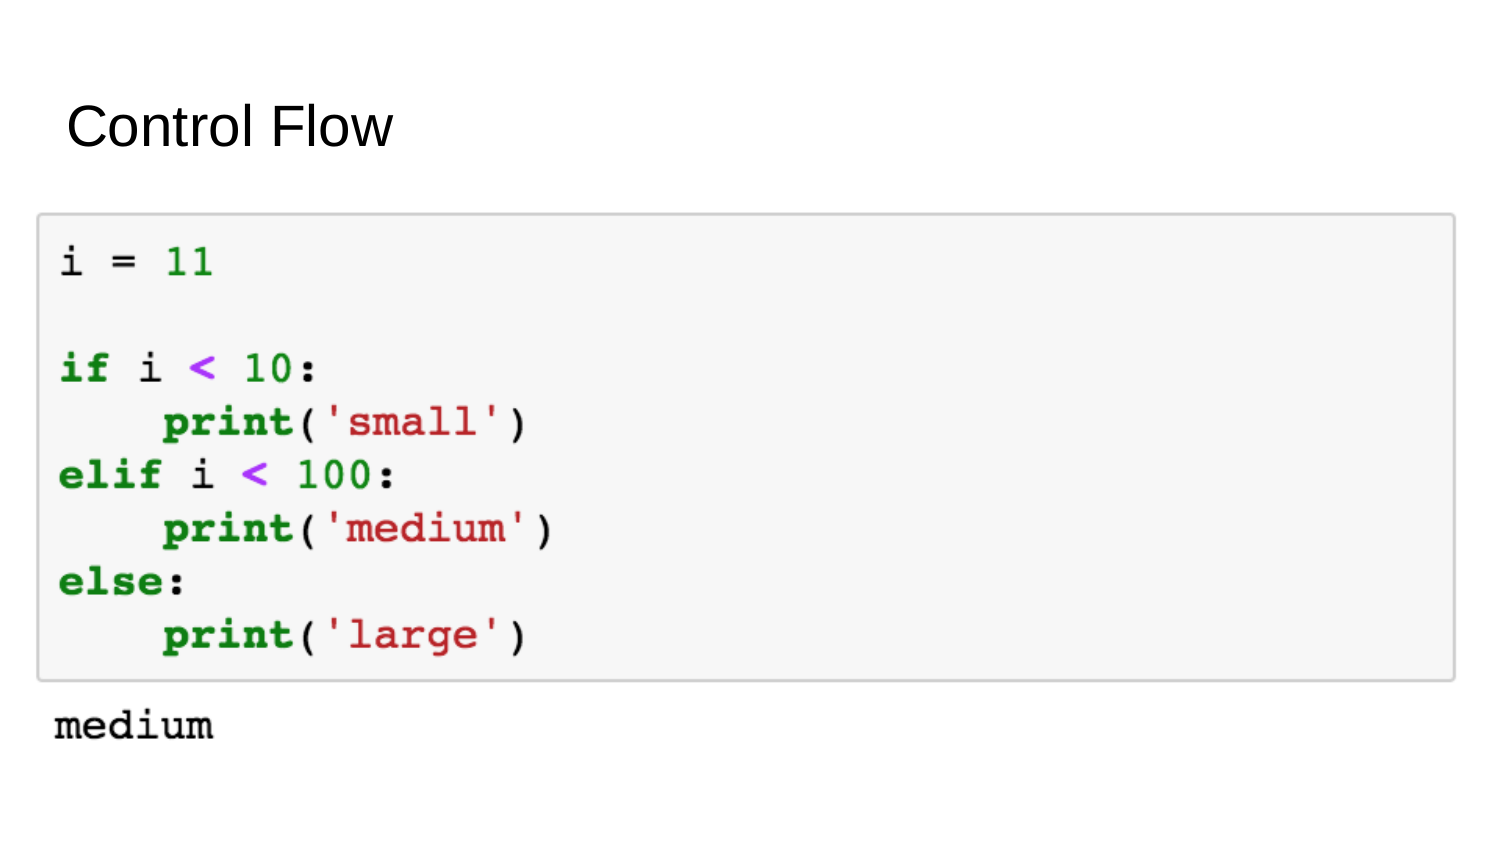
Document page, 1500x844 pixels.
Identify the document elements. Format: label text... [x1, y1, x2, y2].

picture [24, 191, 1476, 768]
title Control Flow [51, 72, 1449, 167]
